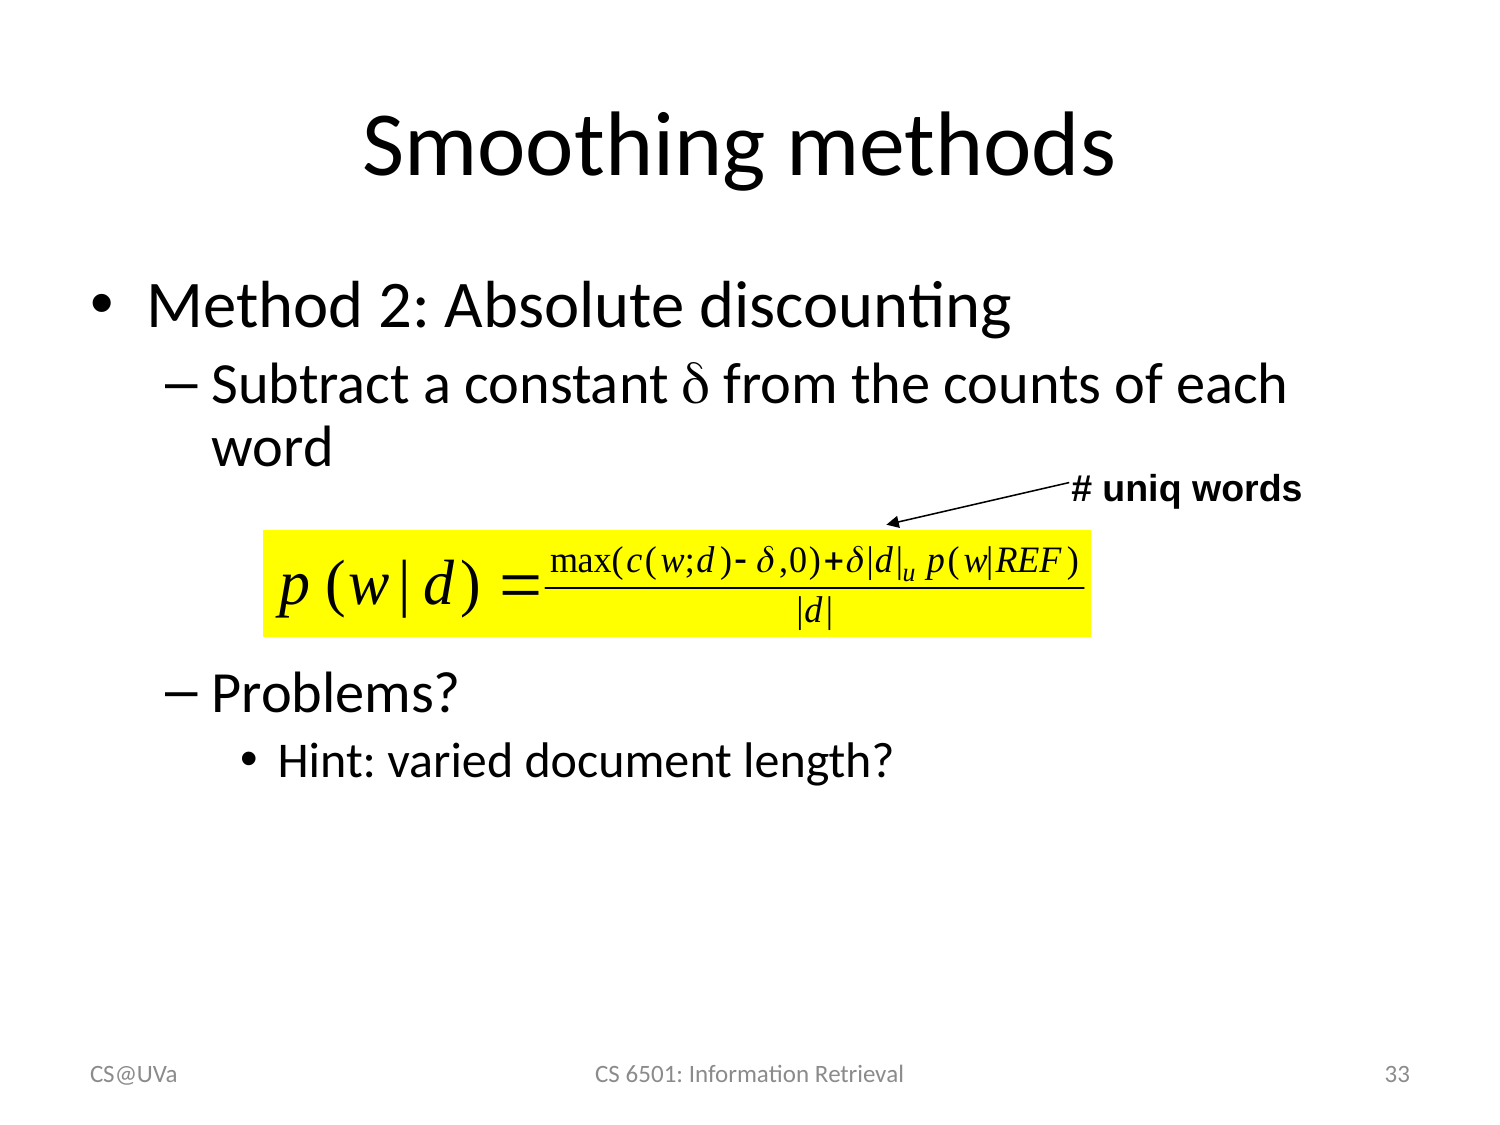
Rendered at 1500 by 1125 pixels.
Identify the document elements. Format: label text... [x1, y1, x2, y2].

list Method 2: Absolute discounting Subtract a constant  from the counts of each word Problems? Hint: varied document length? [75, 262, 1425, 1005]
slide_number 33 [1074, 1042, 1425, 1103]
slide_number CS@UVa [75, 1042, 425, 1103]
footer CS 6501: Information Retrieval [512, 1042, 988, 1103]
title Smoothing methods [75, 45, 1425, 233]
text_box # uniq words [1056, 456, 1318, 516]
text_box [262, 529, 1092, 638]
text_box [886, 482, 1070, 528]
